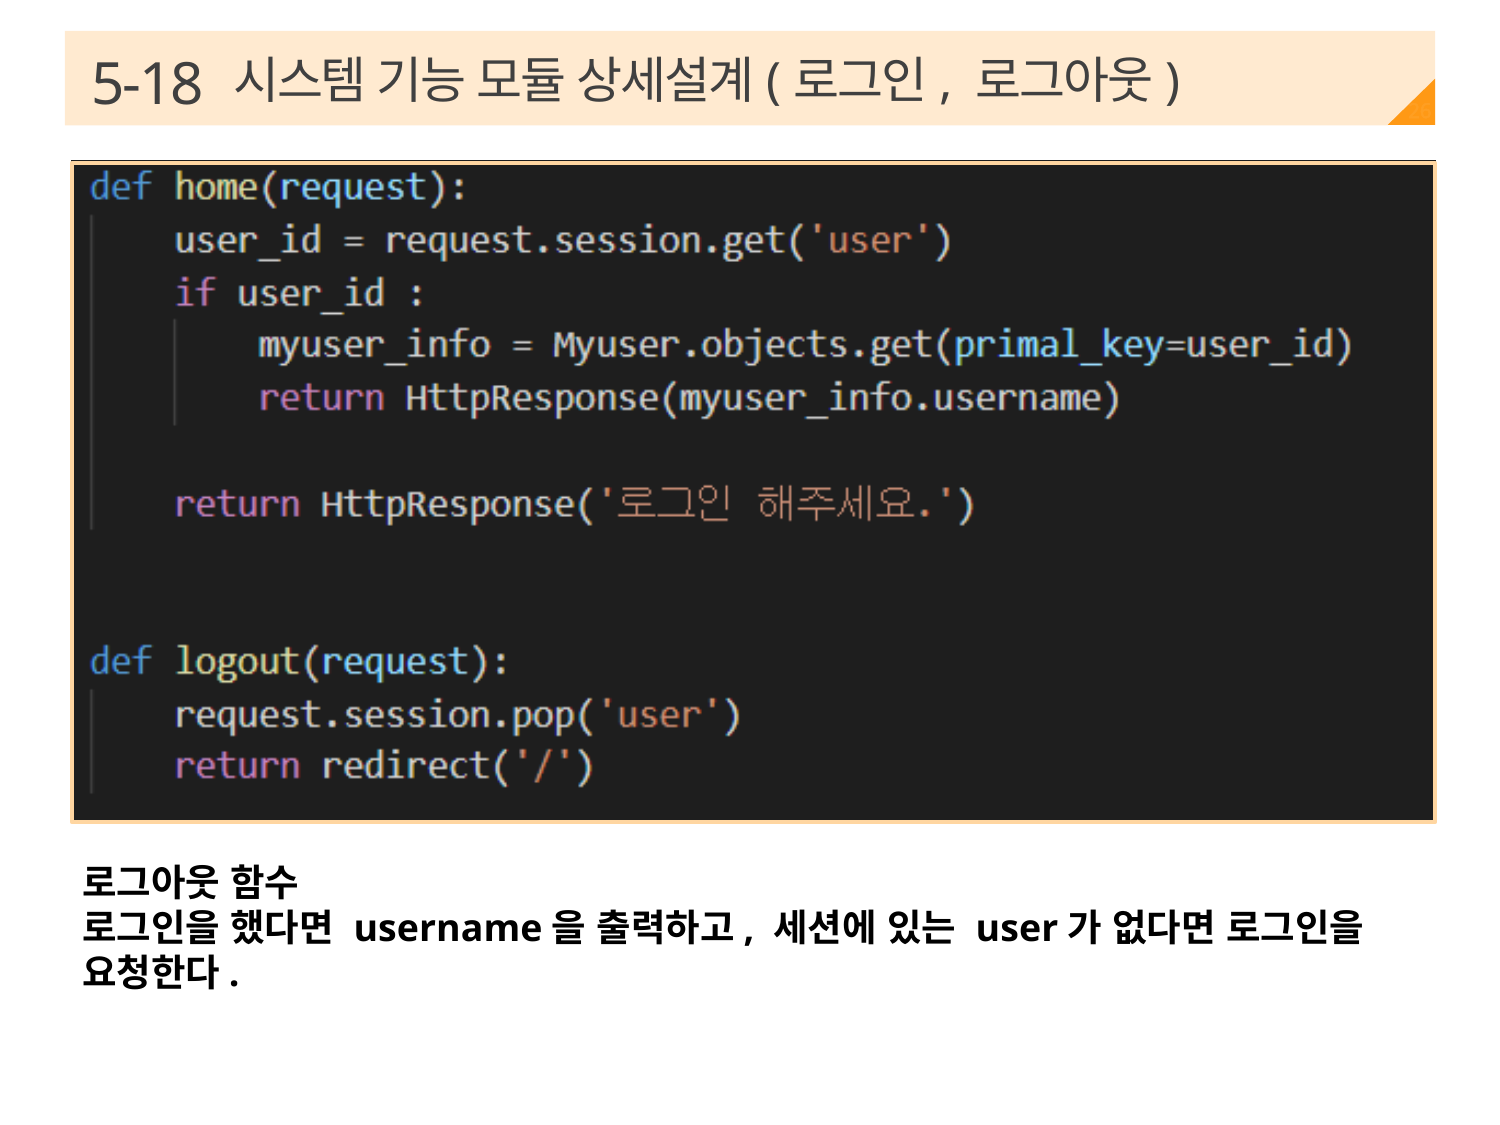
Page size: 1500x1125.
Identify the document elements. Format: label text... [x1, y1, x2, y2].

text_box 로그아웃 함수 로그인을 했다면 username을 출력하고, 세션에 있는 user가 없다면 로그인을 요청한다. [67, 851, 1450, 1001]
list 시스템 기능 모듈 상세설계(로그인, 로그아웃) [218, 37, 1247, 121]
list 5-18 [76, 39, 243, 123]
slide_number 26 [1391, 90, 1449, 133]
picture [71, 160, 1436, 823]
